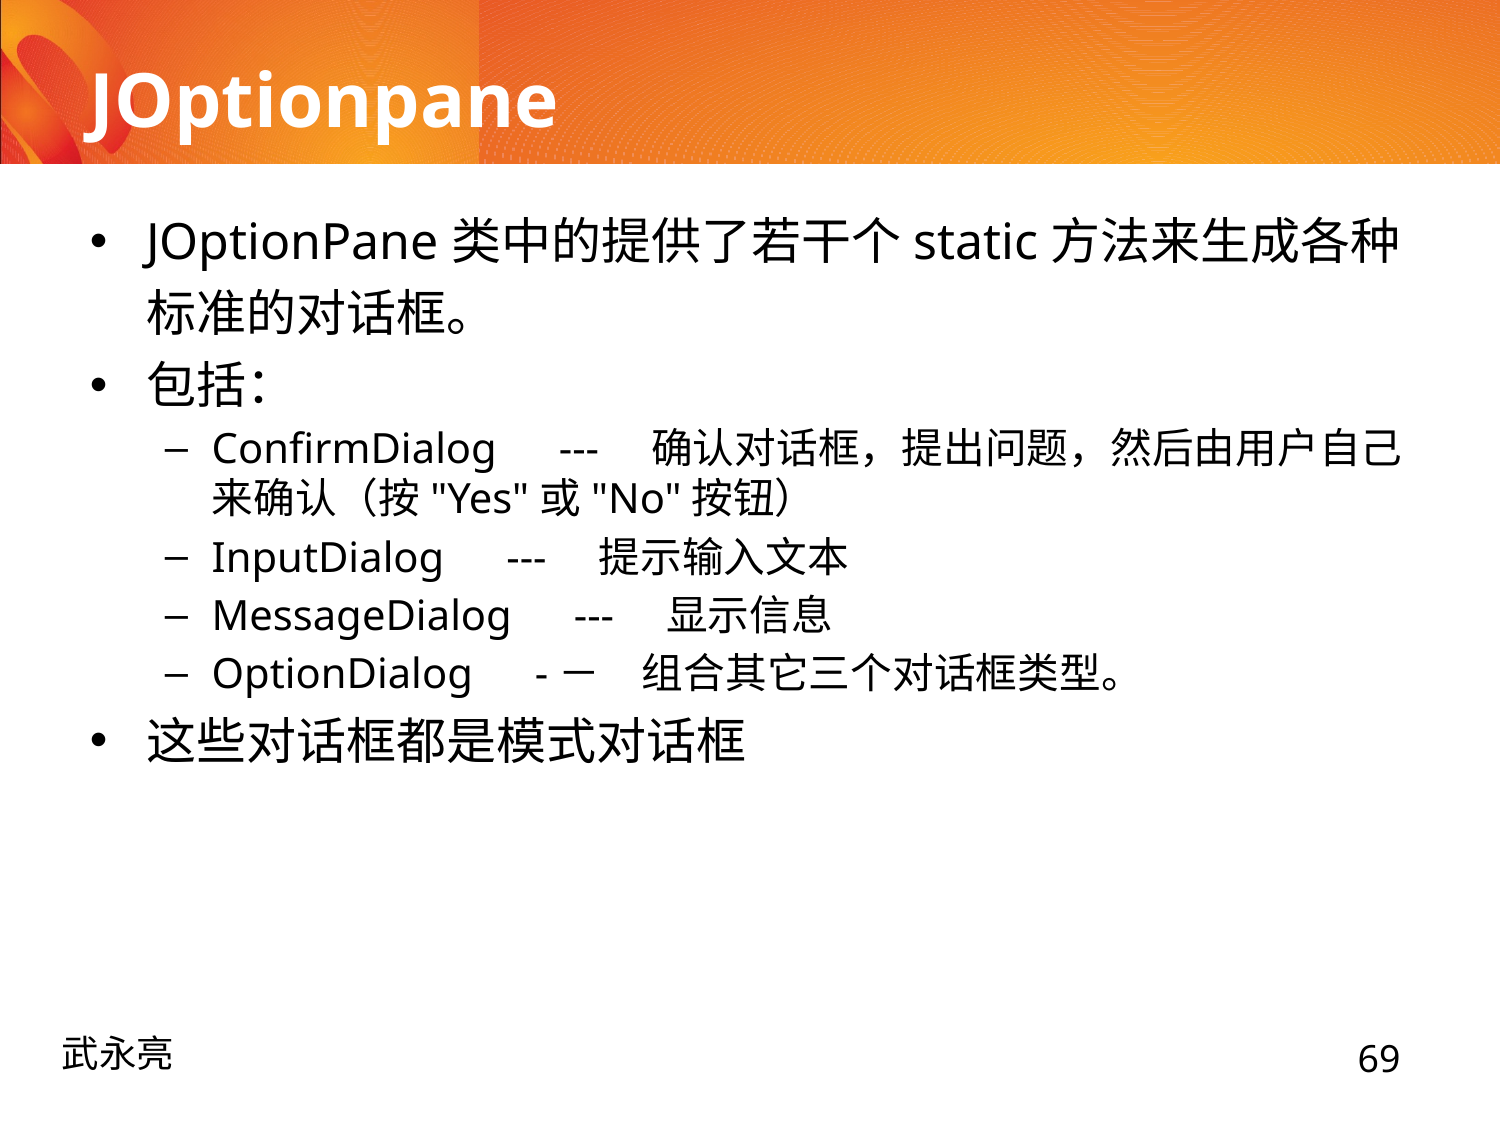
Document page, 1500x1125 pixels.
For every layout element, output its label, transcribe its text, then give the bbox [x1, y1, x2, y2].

title JOptionpane [75, 45, 1425, 167]
picture [0, 0, 1500, 164]
list JOptionPane类中的提供了若干个static方法来生成各种标准的对话框。 包括： ConfirmDialog --- 确认对话框，提出问题，然后由用户自己 来确认（按"Yes"或"No"按钮） InputDialog --- 提示输入文本 MessageDialog --- 显示信息 OptionDialog -－ 组合其它三个对话框类型。 这些对话框都是模式对话框 [75, 190, 1425, 1005]
